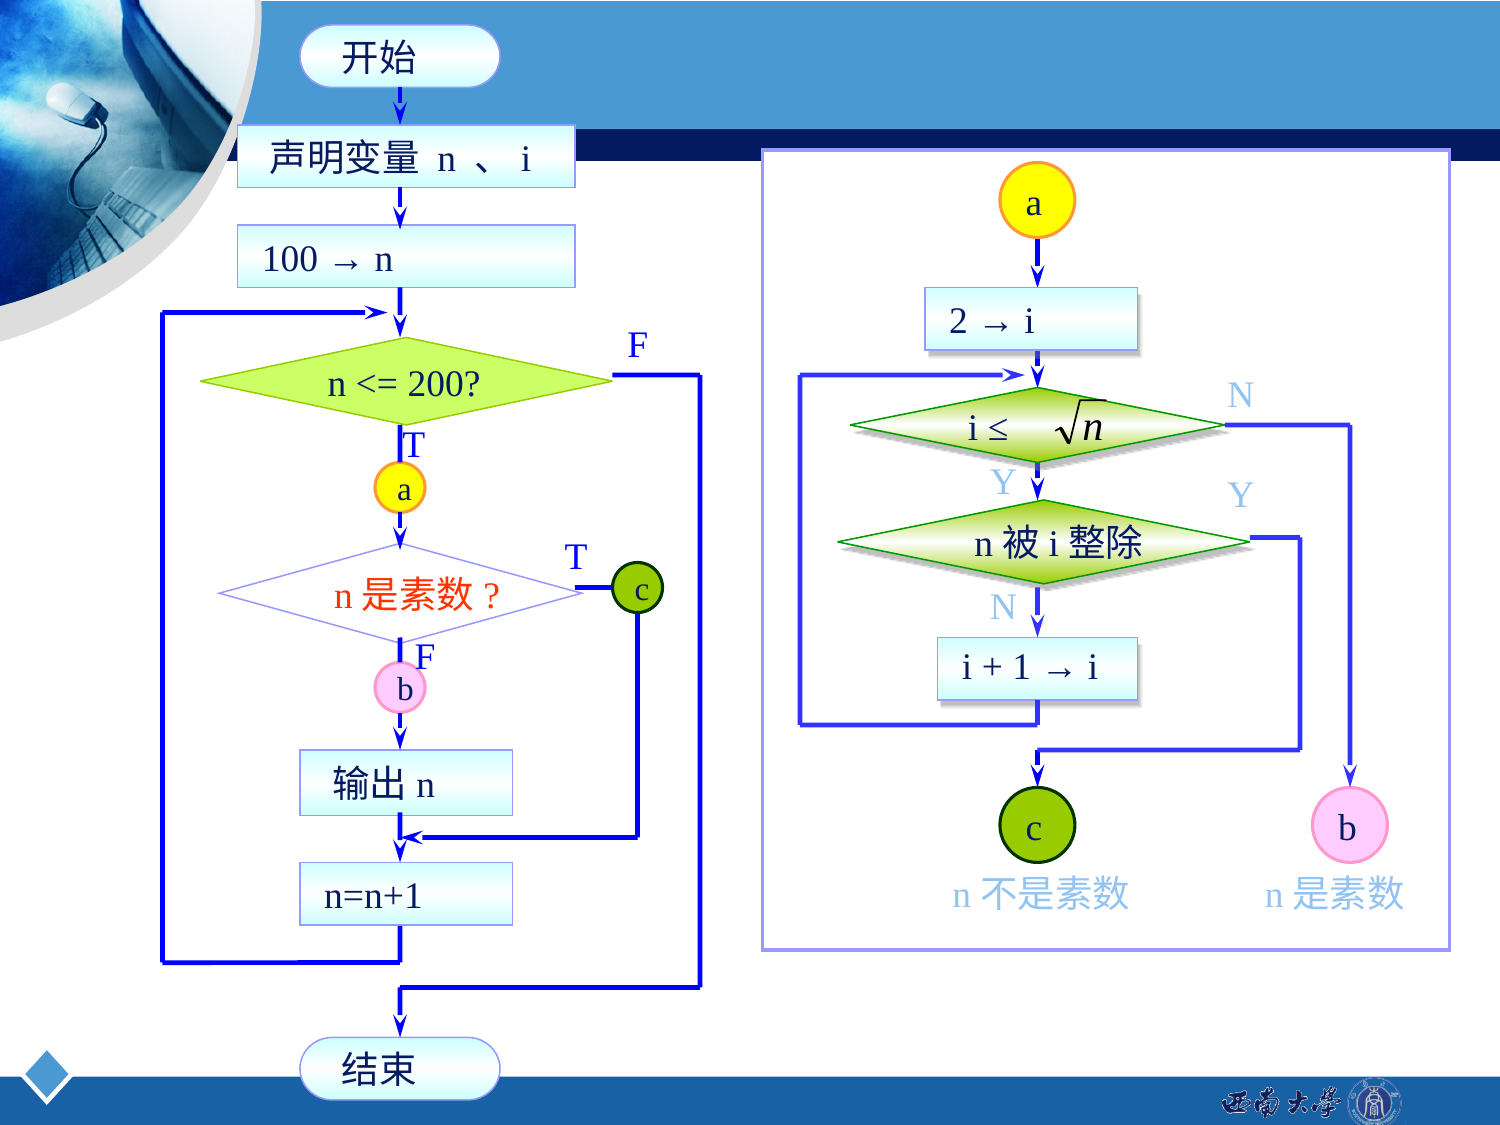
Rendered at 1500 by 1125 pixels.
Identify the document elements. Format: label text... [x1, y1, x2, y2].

picture [1222, 1086, 1340, 1118]
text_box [612, 312, 701, 378]
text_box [549, 524, 663, 613]
text_box 声明变量 n 、i [237, 124, 575, 186]
text_box 输出n [299, 750, 513, 812]
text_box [374, 412, 488, 551]
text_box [299, 24, 501, 126]
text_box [199, 287, 613, 426]
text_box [237, 187, 576, 285]
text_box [299, 987, 501, 1101]
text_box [374, 624, 488, 751]
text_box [299, 812, 513, 926]
text_box n是素数? [219, 551, 544, 635]
picture [0, 0, 255, 306]
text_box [762, 149, 1463, 951]
